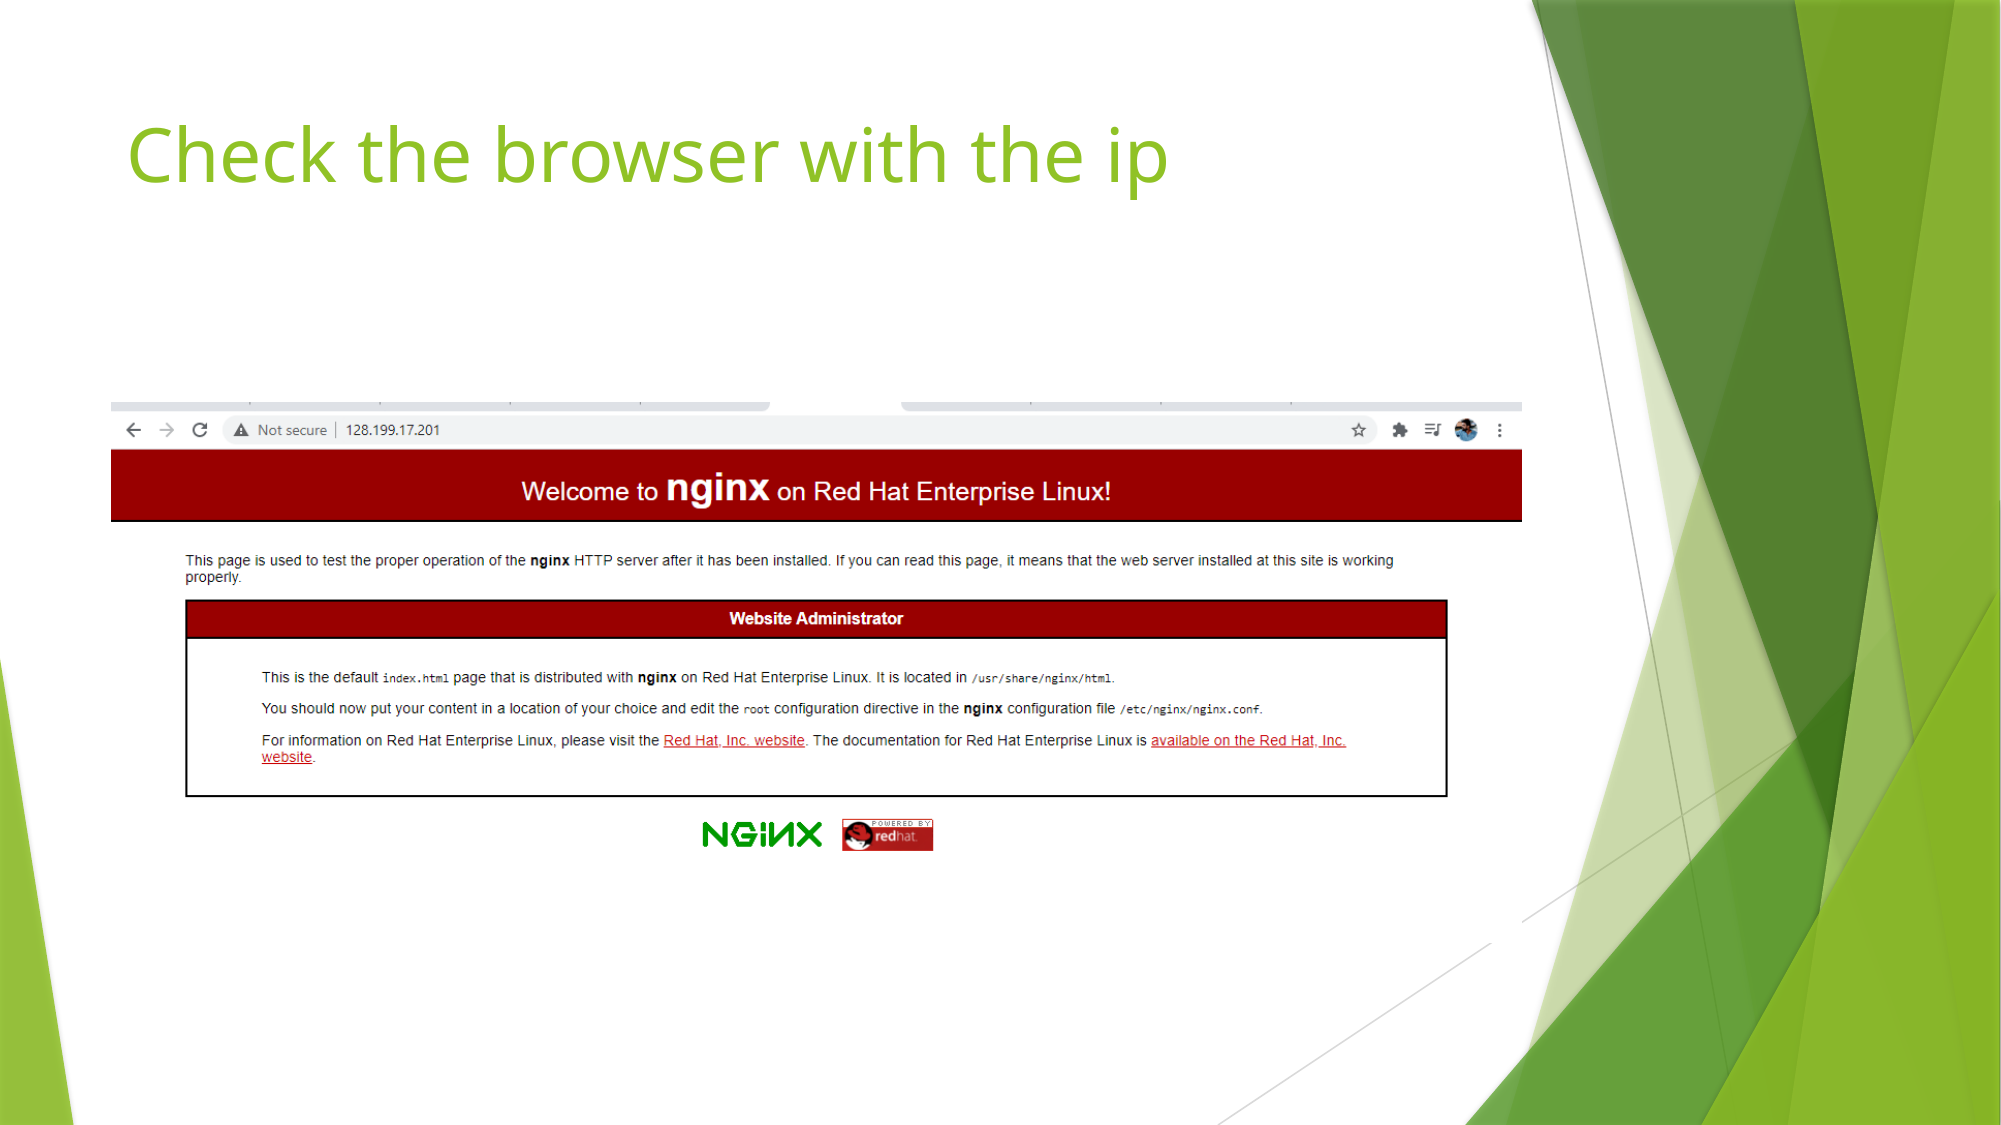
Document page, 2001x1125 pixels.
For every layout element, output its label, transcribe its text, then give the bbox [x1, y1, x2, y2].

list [110, 402, 1522, 944]
title Check the browser with the ip [111, 99, 1522, 317]
